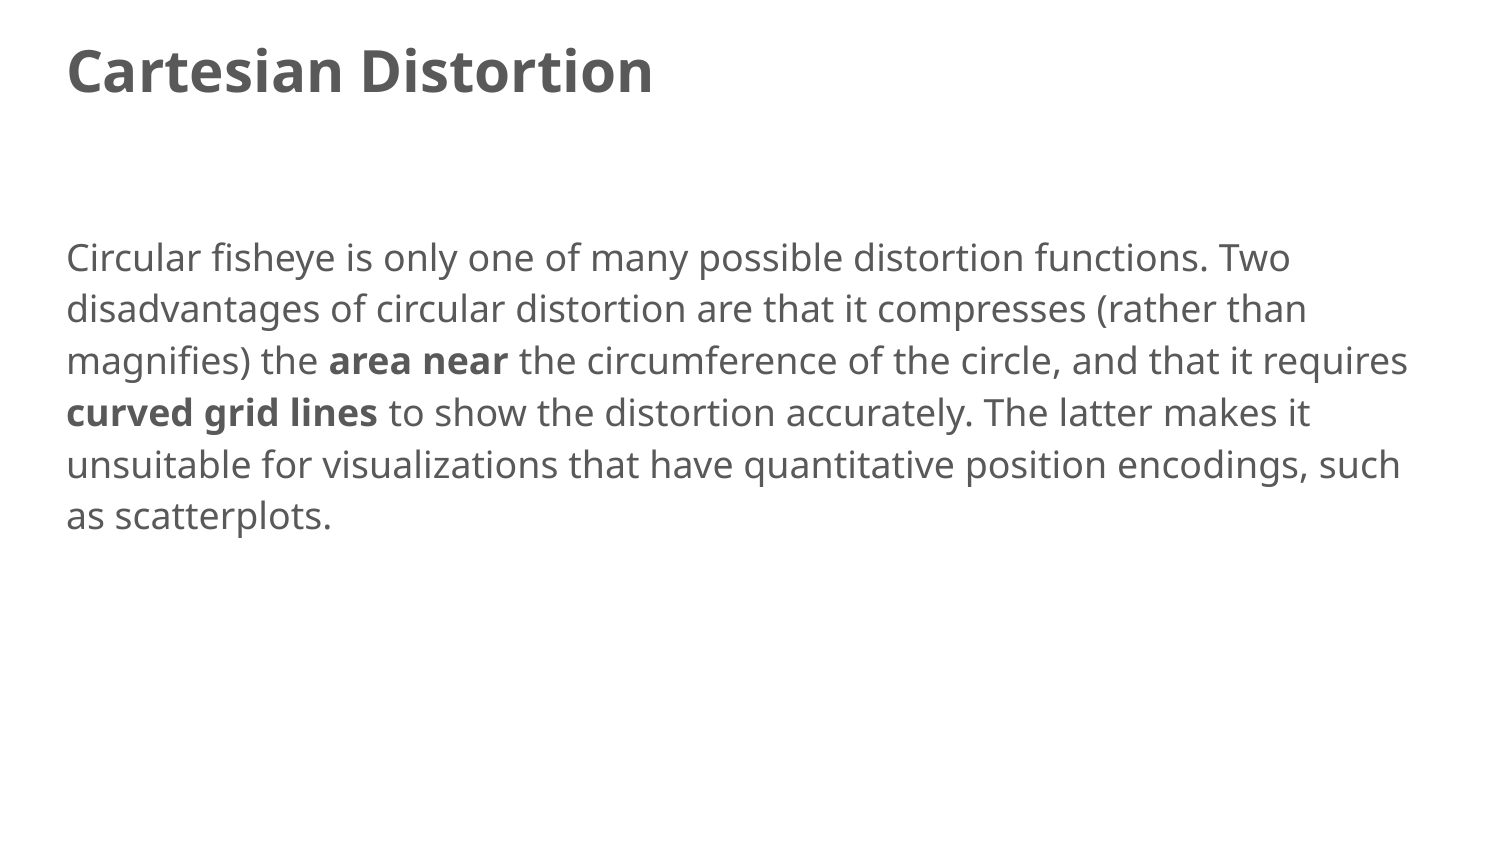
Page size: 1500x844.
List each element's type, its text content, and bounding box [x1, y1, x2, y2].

title Cartesian Distortion [51, 18, 1449, 113]
list Circular fisheye is only one of many possible distortion functions. Two disadvantages of circular distortion are that it compresses (rather than magnifies) the area near the circumference of the circle, and that it requires curved grid lines to show the distortion accurately. The latter makes it unsuitable for visualizations that have quantitative position encodings, such as scatterplots. [51, 133, 1449, 750]
